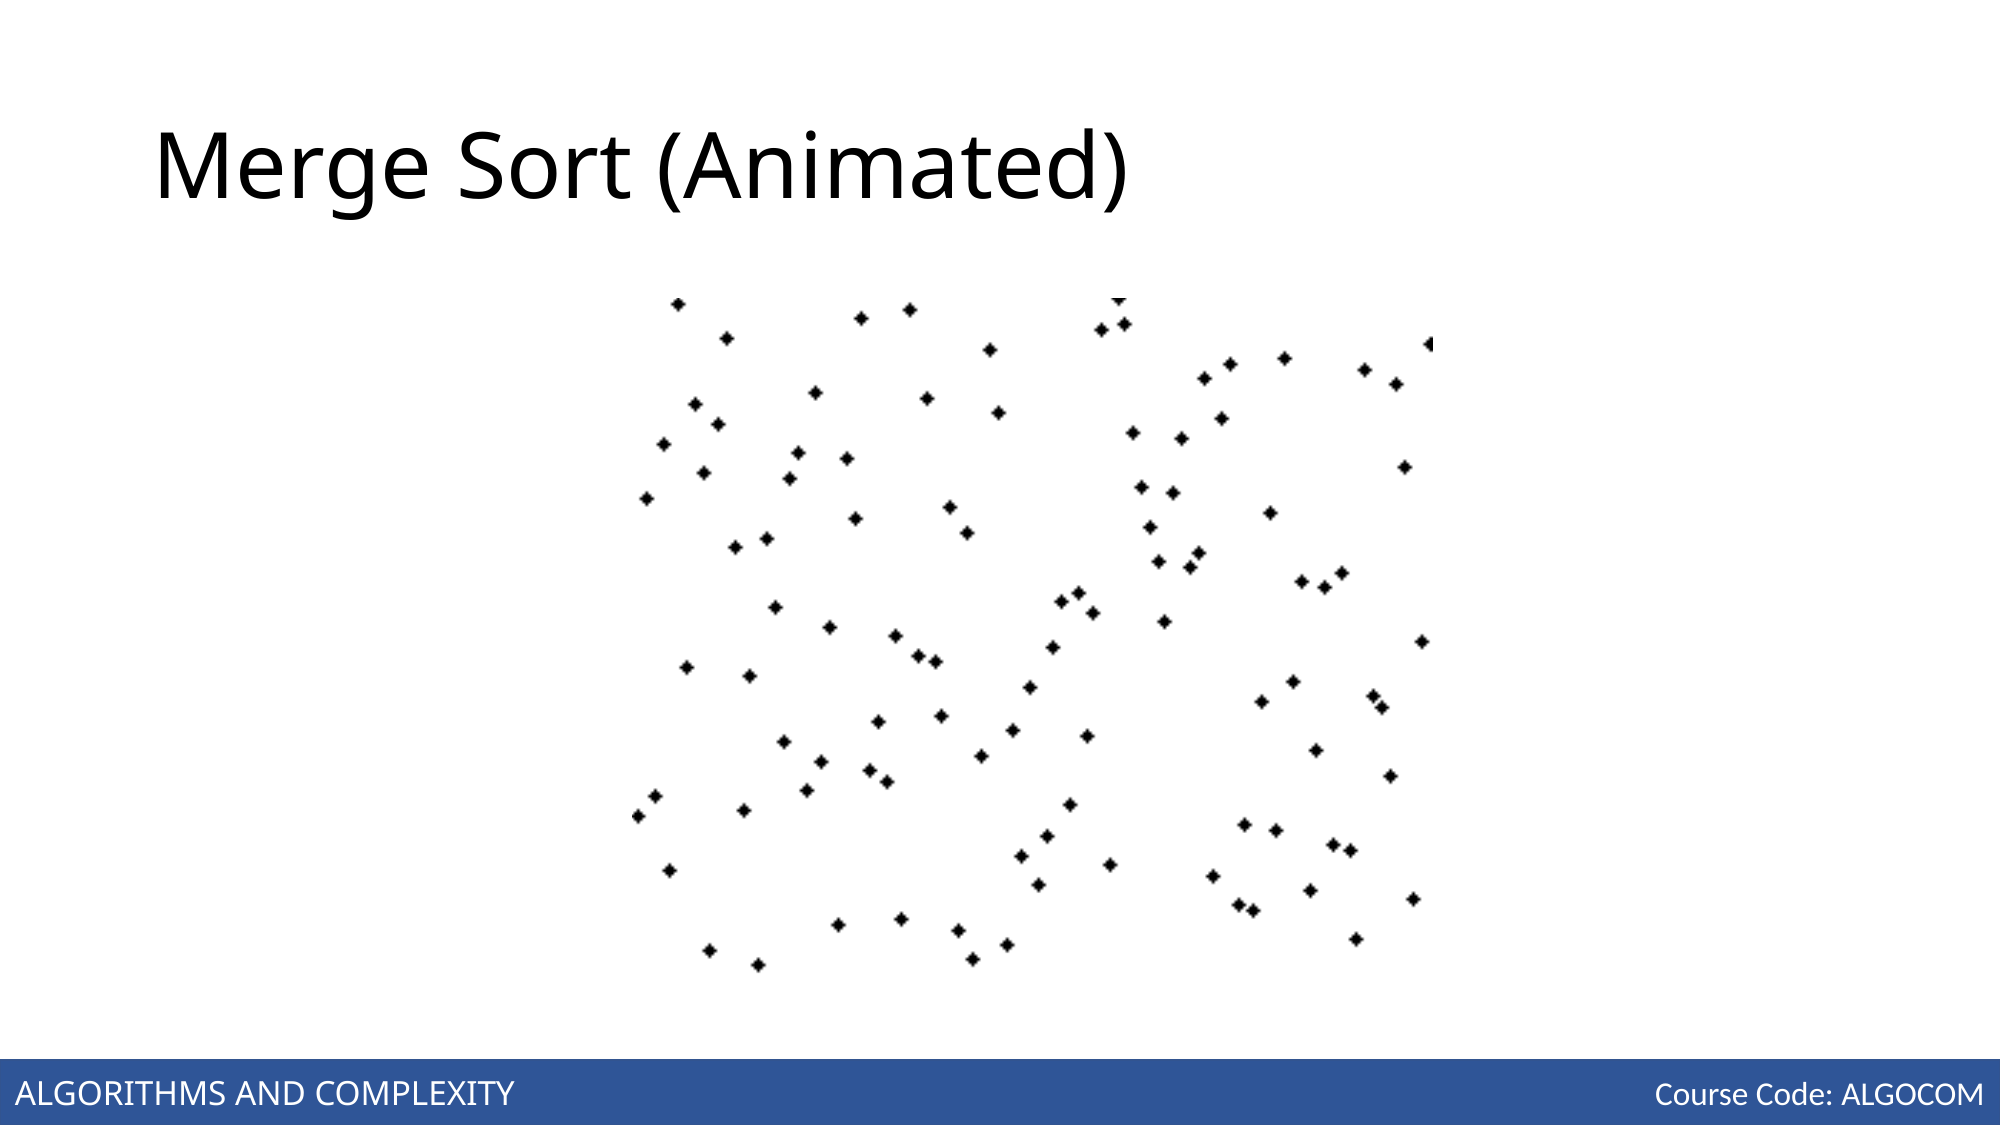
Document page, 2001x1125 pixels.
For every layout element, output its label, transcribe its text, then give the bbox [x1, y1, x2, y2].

title Merge Sort (Animated) [137, 59, 1863, 278]
text_box Course Code: ALGOCOM [1516, 1064, 2000, 1120]
picture [632, 298, 1433, 976]
text_box ALGORITHMS AND COMPLEXITY [0, 1064, 595, 1120]
text_box [0, 1059, 2000, 1125]
